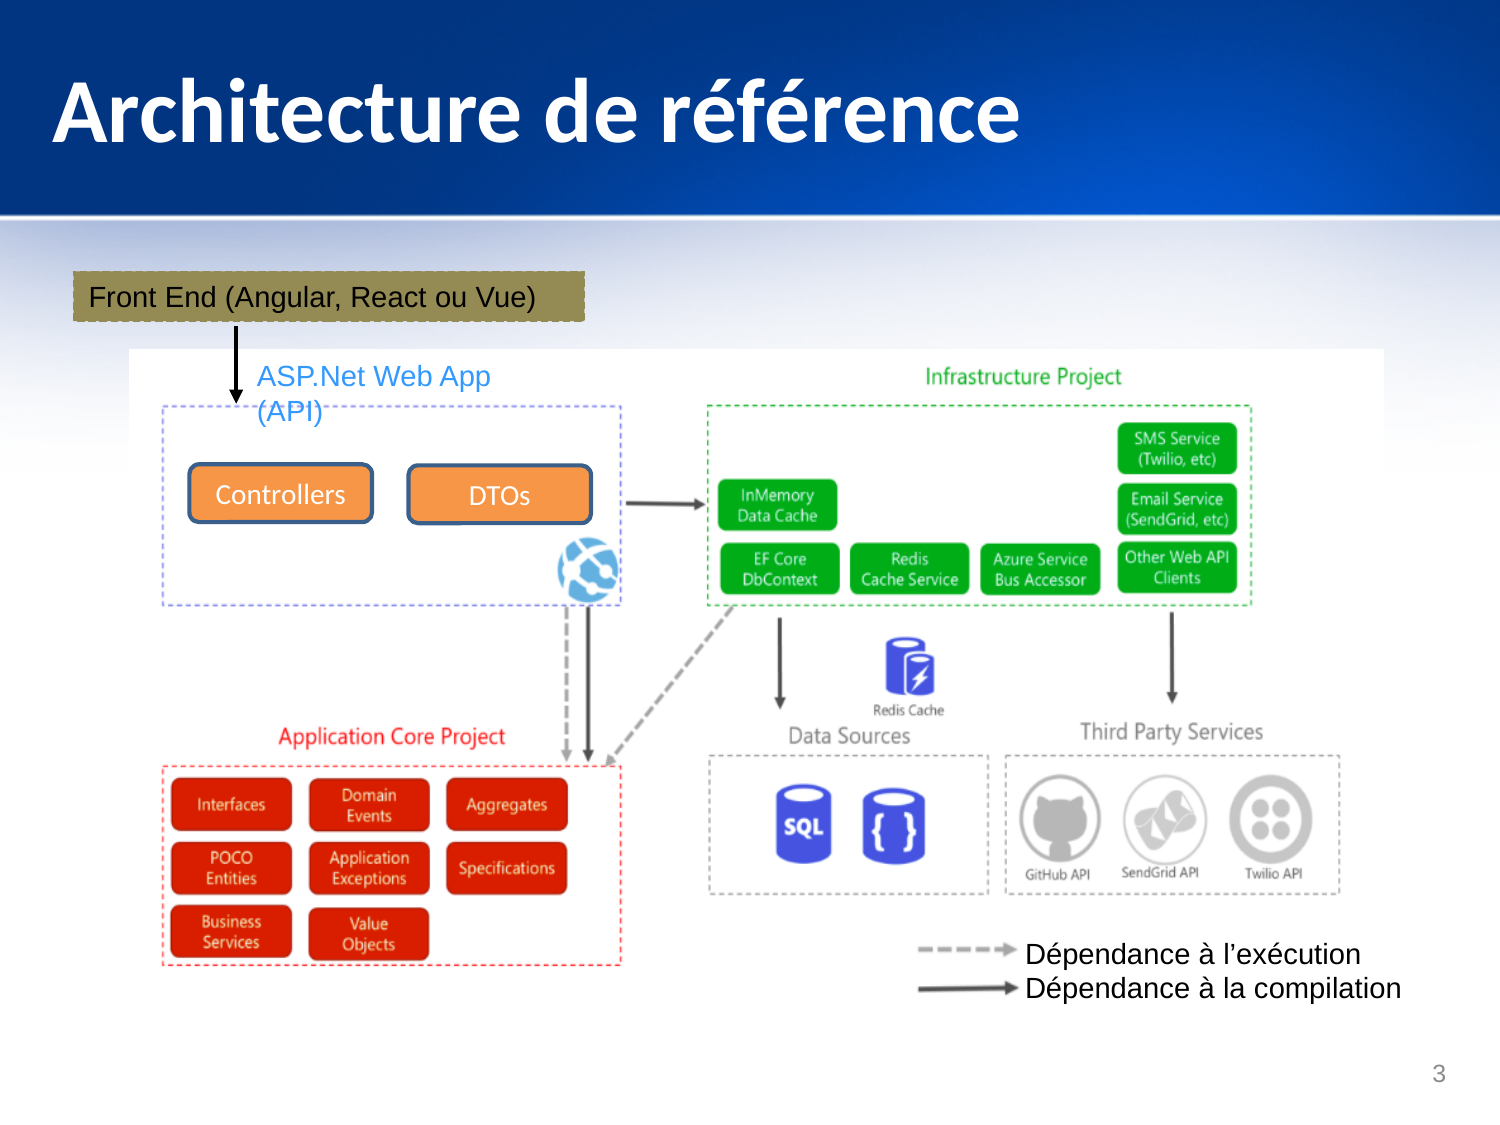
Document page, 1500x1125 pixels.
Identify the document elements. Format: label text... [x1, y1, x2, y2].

picture [0, 0, 1500, 1125]
title Architecture de référence [37, 12, 1225, 200]
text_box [164, 349, 639, 603]
text_box Dépendance à la compilation [1045, 961, 1426, 1012]
slide_number 3 [1111, 1042, 1462, 1103]
text_box Front End (Angular, React ou Vue) [73, 271, 585, 322]
